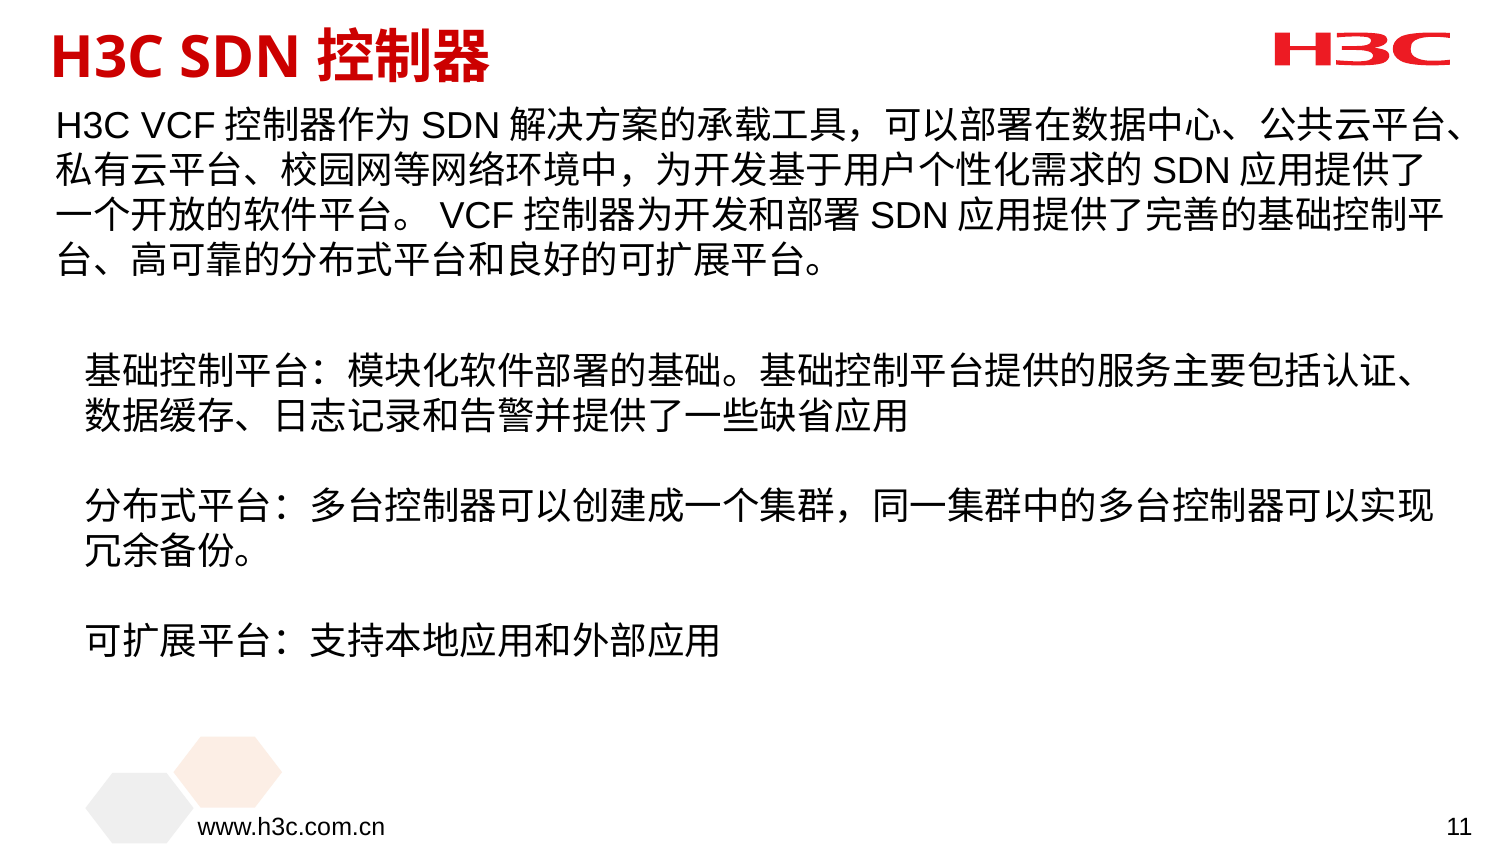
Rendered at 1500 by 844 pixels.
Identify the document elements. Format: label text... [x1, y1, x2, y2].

text_box H3C VCF控制器作为SDN解决方案的承载工具，可以部署在数据中心、公共云平台、 私有云平台、校园网等网络环境中，为开发基于用户个性化需求的SDN应用提供了 一个开放的软件平台。VCF控制器为开发和部署SDN应用提供了完善的基础控制平 台、高可靠的分布式平台和良好的可扩展平台。 [40, 93, 1499, 334]
text_box 基础控制平台：模块化软件部署的基础。基础控制平台提供的服务主要包括认证、数据缓存、日志记录和告警并提供了一些缺省应用 分布式平台：多台控制器可以创建成一个集群，同一集群中的多台控制器可以实现冗余备份。 可扩展平台：支持本地应用和外部应用 [70, 339, 1454, 670]
text_box H3C SDN控制器 [35, 11, 1386, 79]
